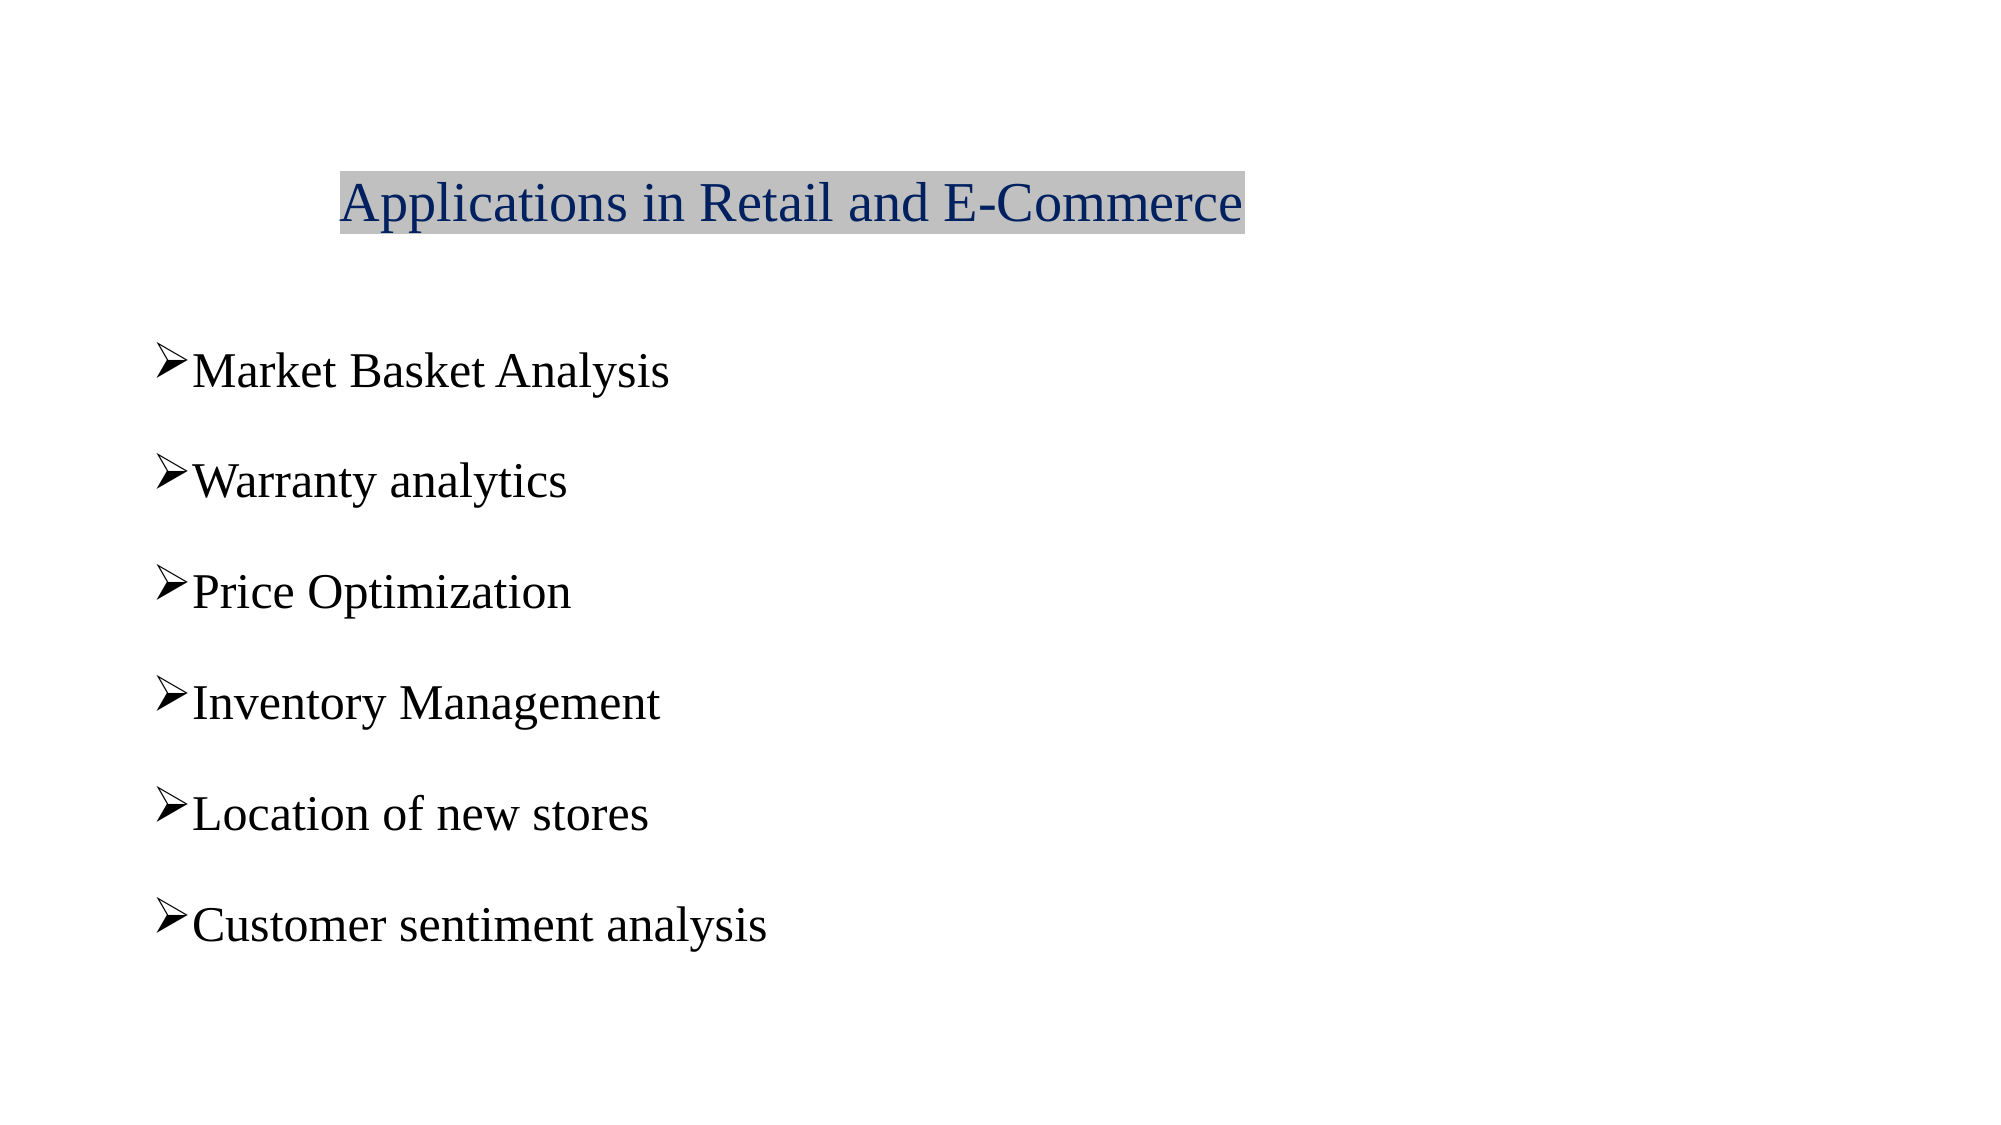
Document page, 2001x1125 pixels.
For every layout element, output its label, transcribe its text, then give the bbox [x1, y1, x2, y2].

title Applications in Retail and E-Commerce [324, 144, 1675, 263]
list Market Basket Analysis Warranty analytics Price Optimization Inventory Management Location of new stores Customer sentiment analysis [137, 299, 1863, 1014]
